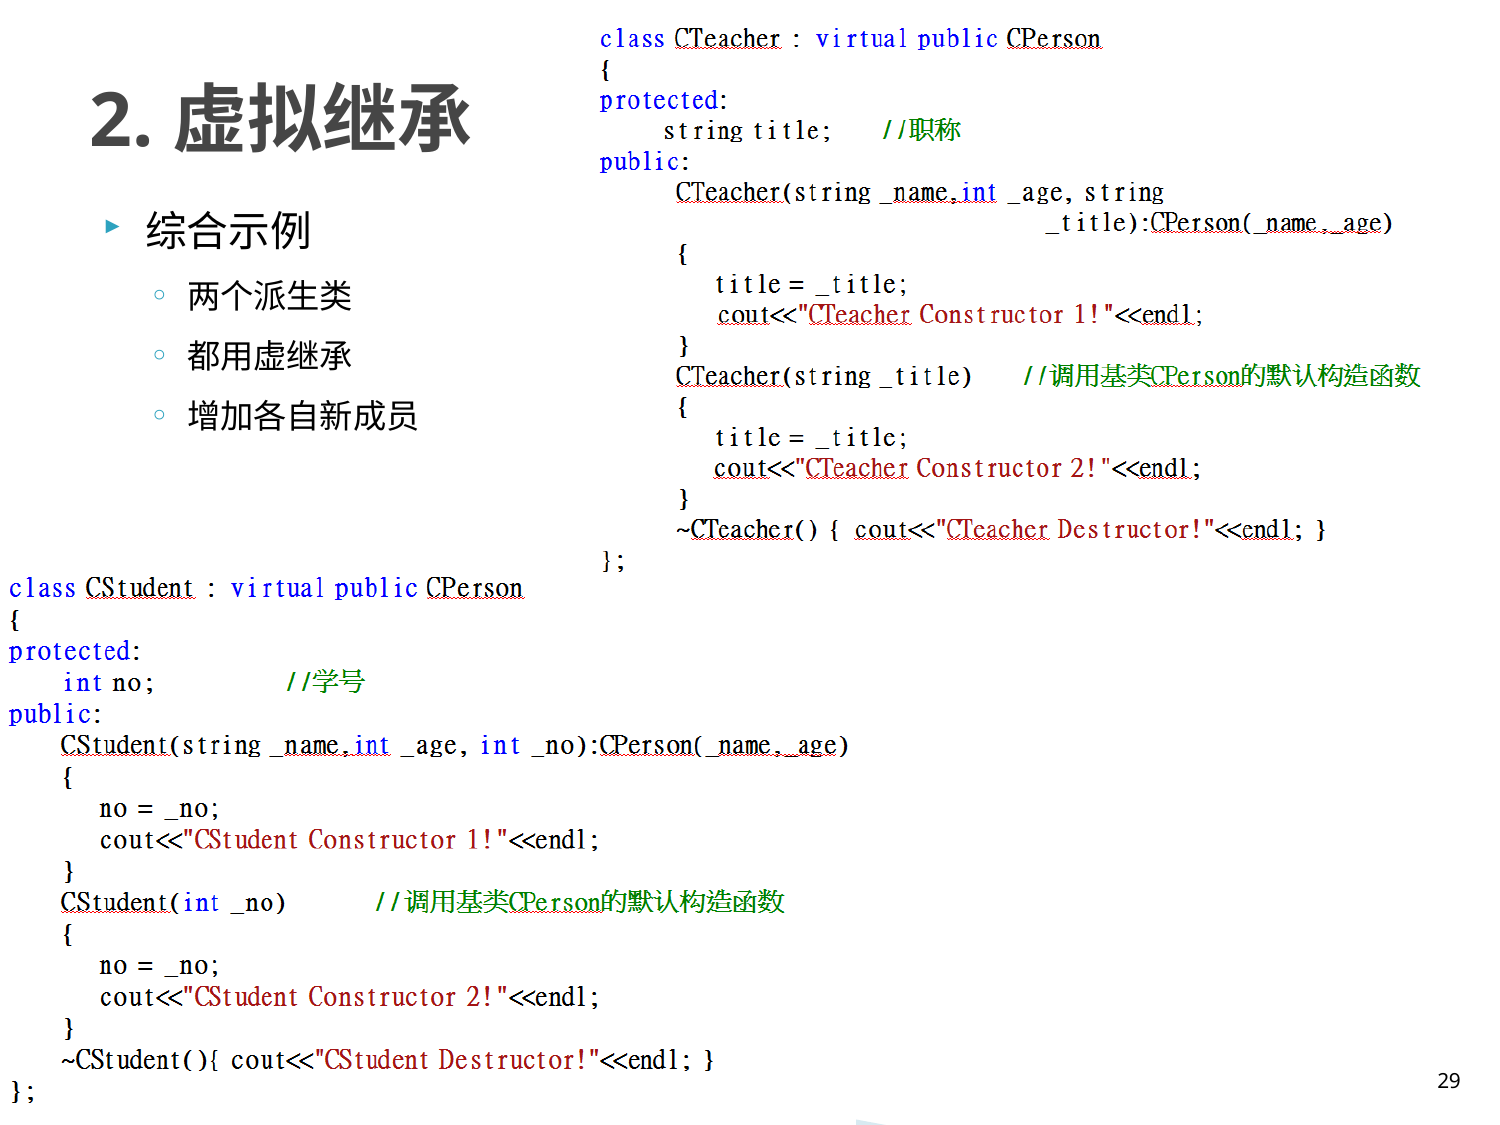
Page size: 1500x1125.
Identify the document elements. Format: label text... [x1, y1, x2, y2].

title 2.虚拟继承 [75, 45, 579, 188]
picture [0, 23, 1427, 1125]
footer 29 [1089, 1042, 1476, 1103]
list 综合示例 两个派生类 都用虚继承 增加各自新成员 [70, 187, 579, 505]
